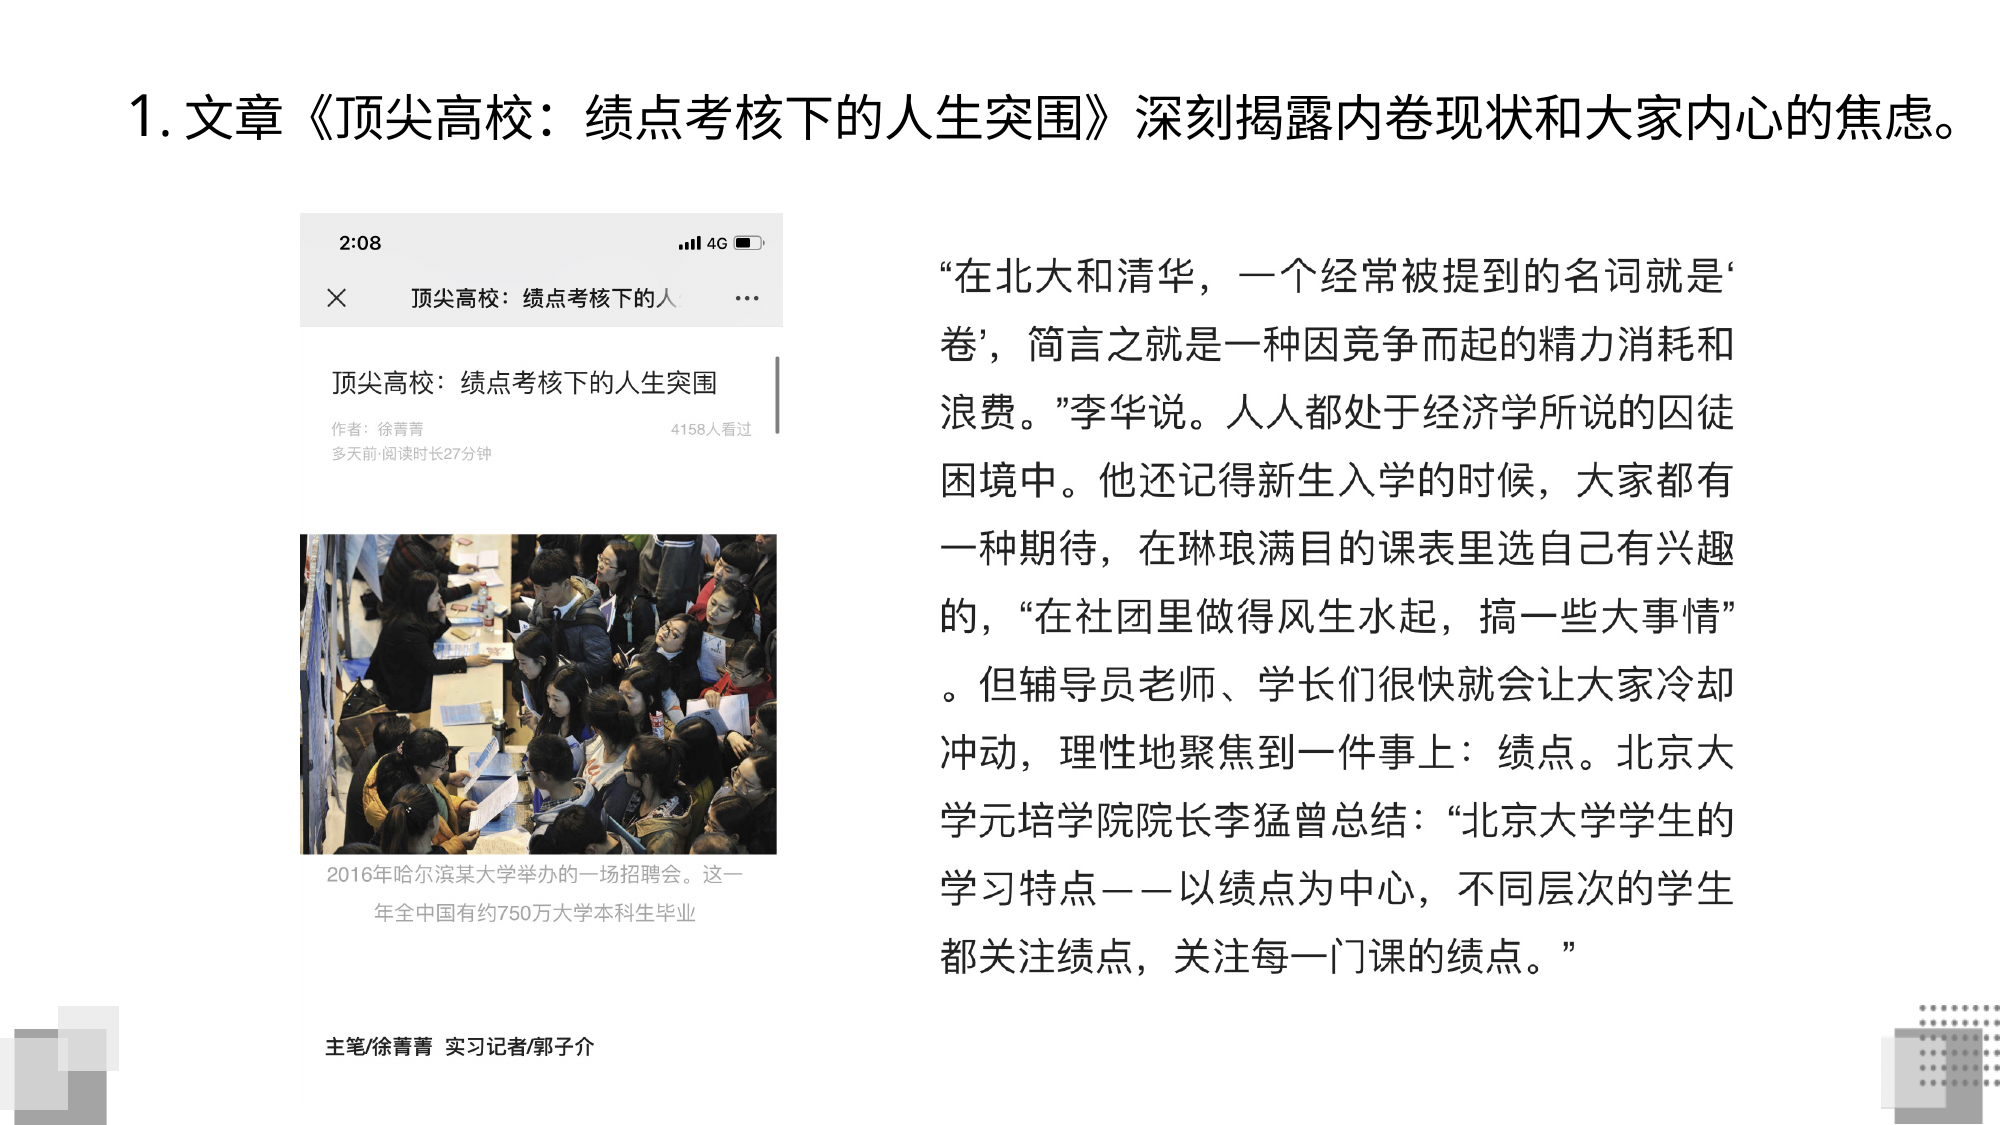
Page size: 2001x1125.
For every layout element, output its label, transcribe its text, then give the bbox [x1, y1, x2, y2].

picture [0, 1006, 119, 1125]
picture [300, 213, 783, 1103]
picture [1881, 1005, 2000, 1124]
picture [881, 228, 1793, 1001]
text_box 1.文章《顶尖高校：绩点考核下的人生突围》深刻揭露内卷现状和大家内心的焦虑。 [67, 70, 1956, 155]
